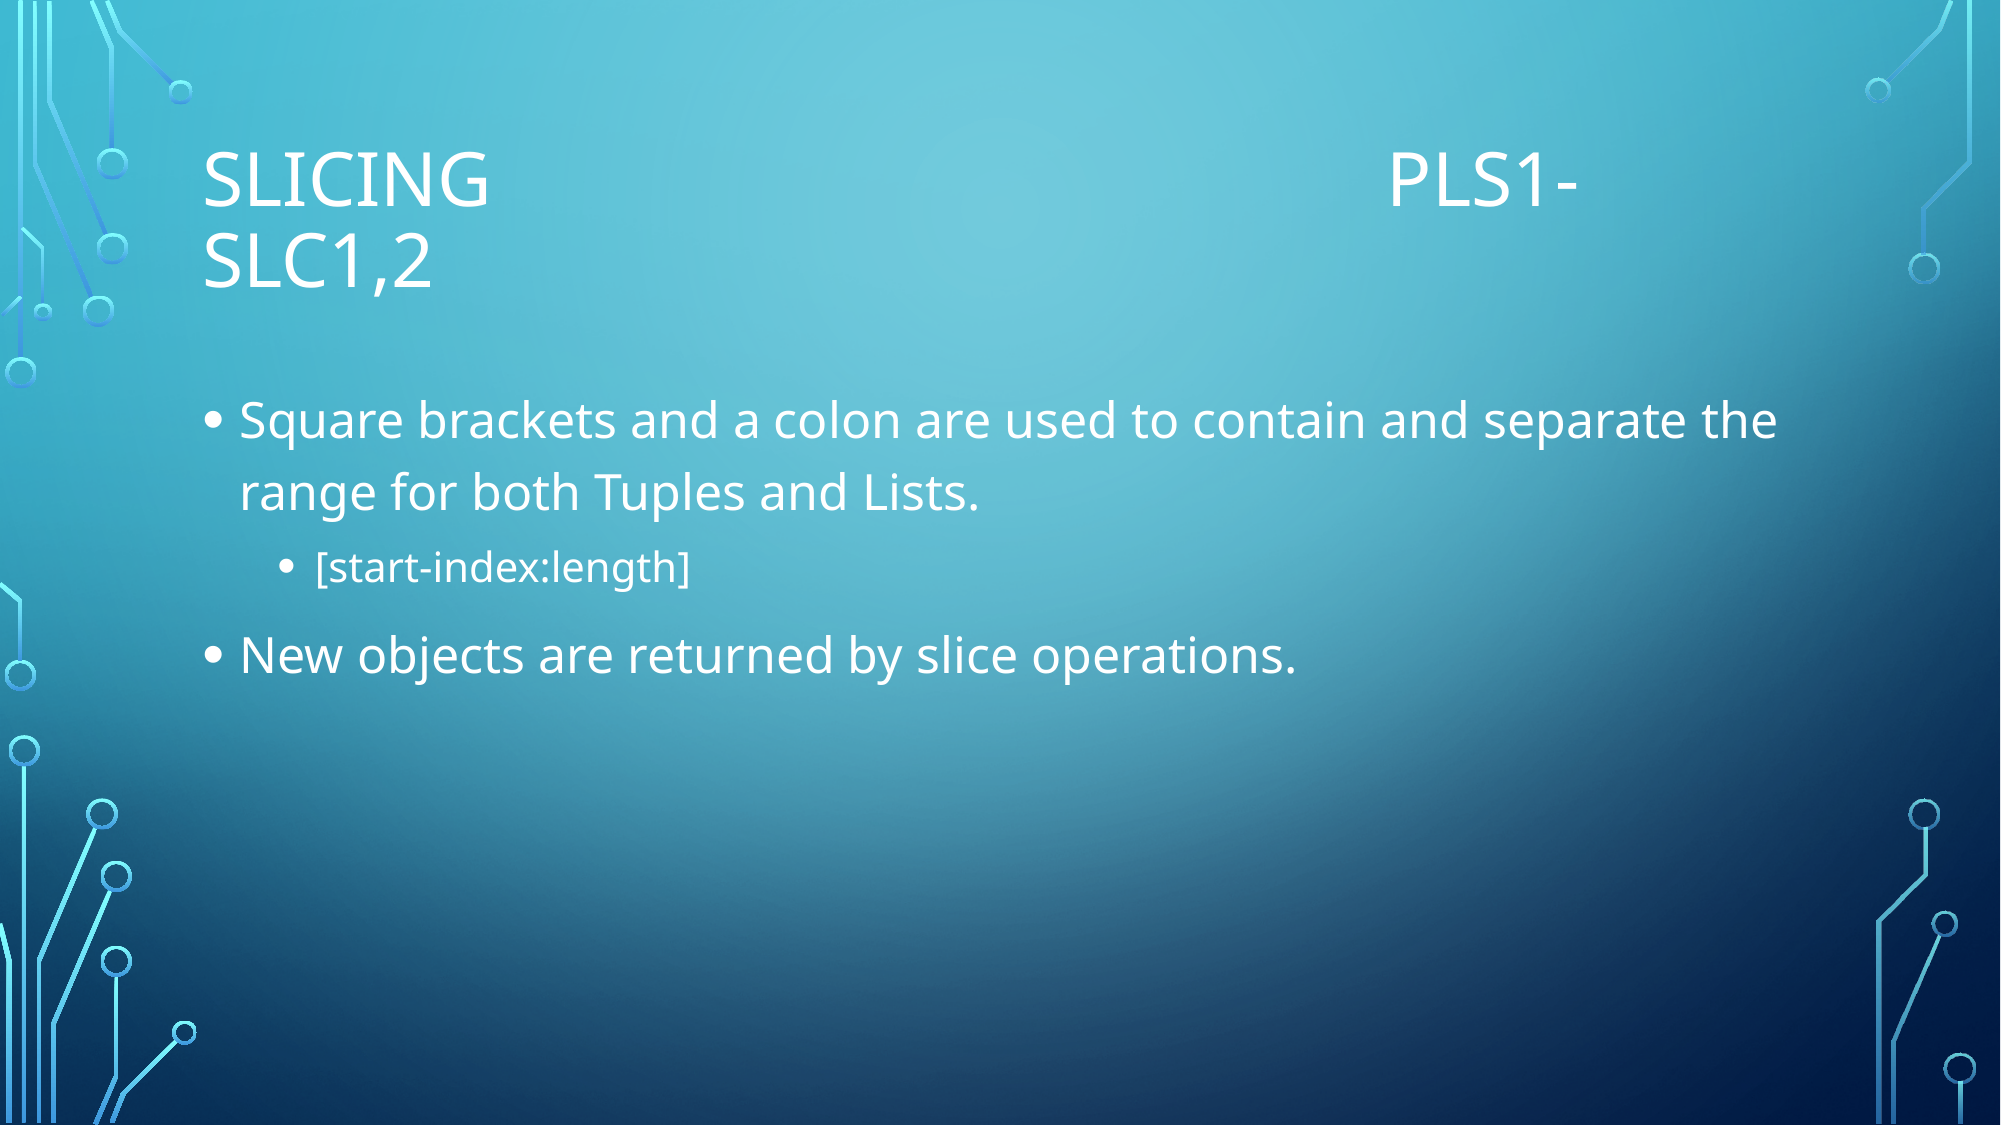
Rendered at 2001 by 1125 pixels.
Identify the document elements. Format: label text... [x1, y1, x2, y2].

list Square brackets and a colon are used to contain and separate the range for both Tuples and Lists. [start-index:length] New objects are returned by slice operations. [187, 369, 1813, 950]
title Slicing pls1-SLC1,2 [187, 101, 1813, 344]
